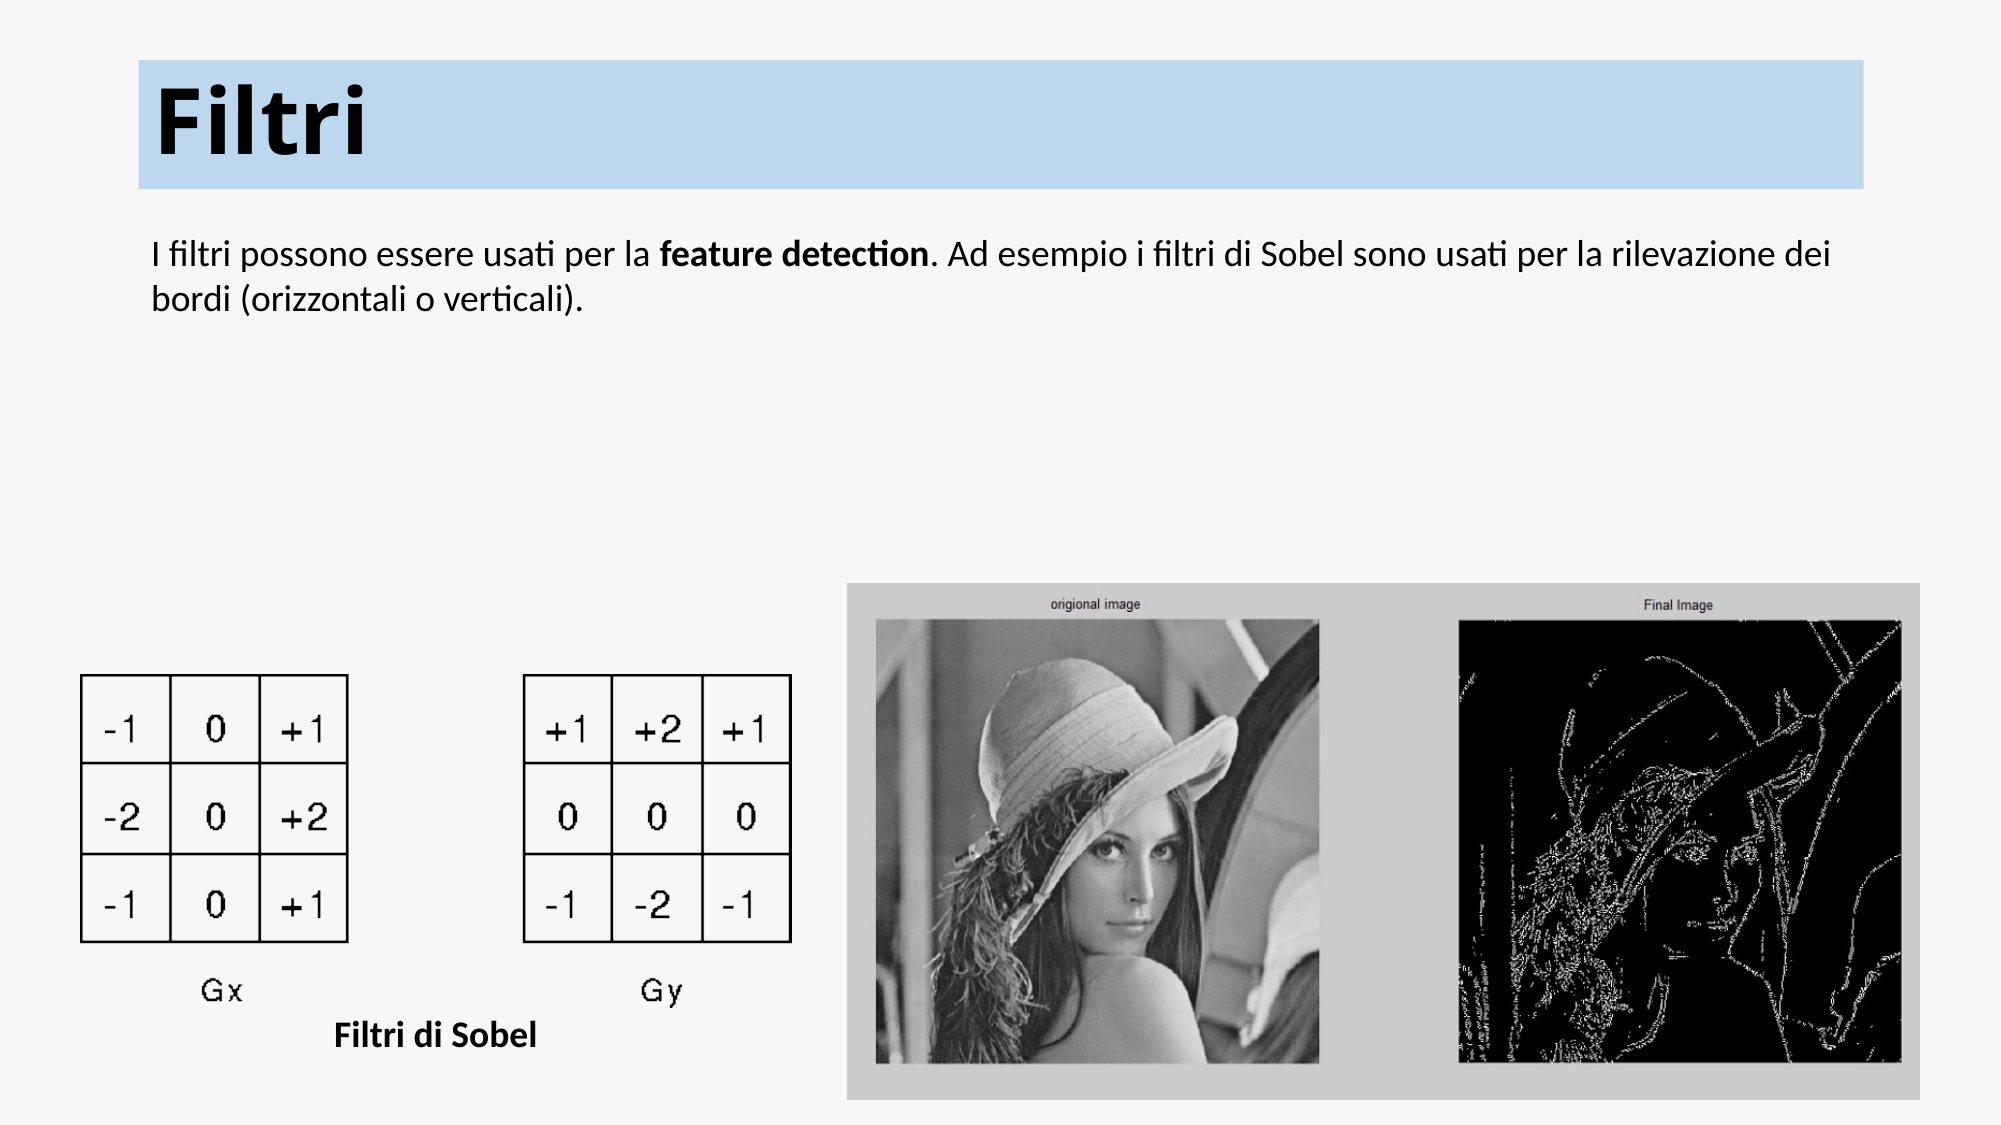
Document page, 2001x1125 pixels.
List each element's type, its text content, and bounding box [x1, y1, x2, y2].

text_box I filtri possono essere usati per la feature detection. Ad esempio i filtri di Sobel sono usati per la rilevazione dei bordi (orizzontali o verticali). [136, 221, 1864, 327]
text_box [80, 674, 792, 1064]
title Filtri [138, 60, 1864, 189]
picture [847, 583, 1920, 1100]
